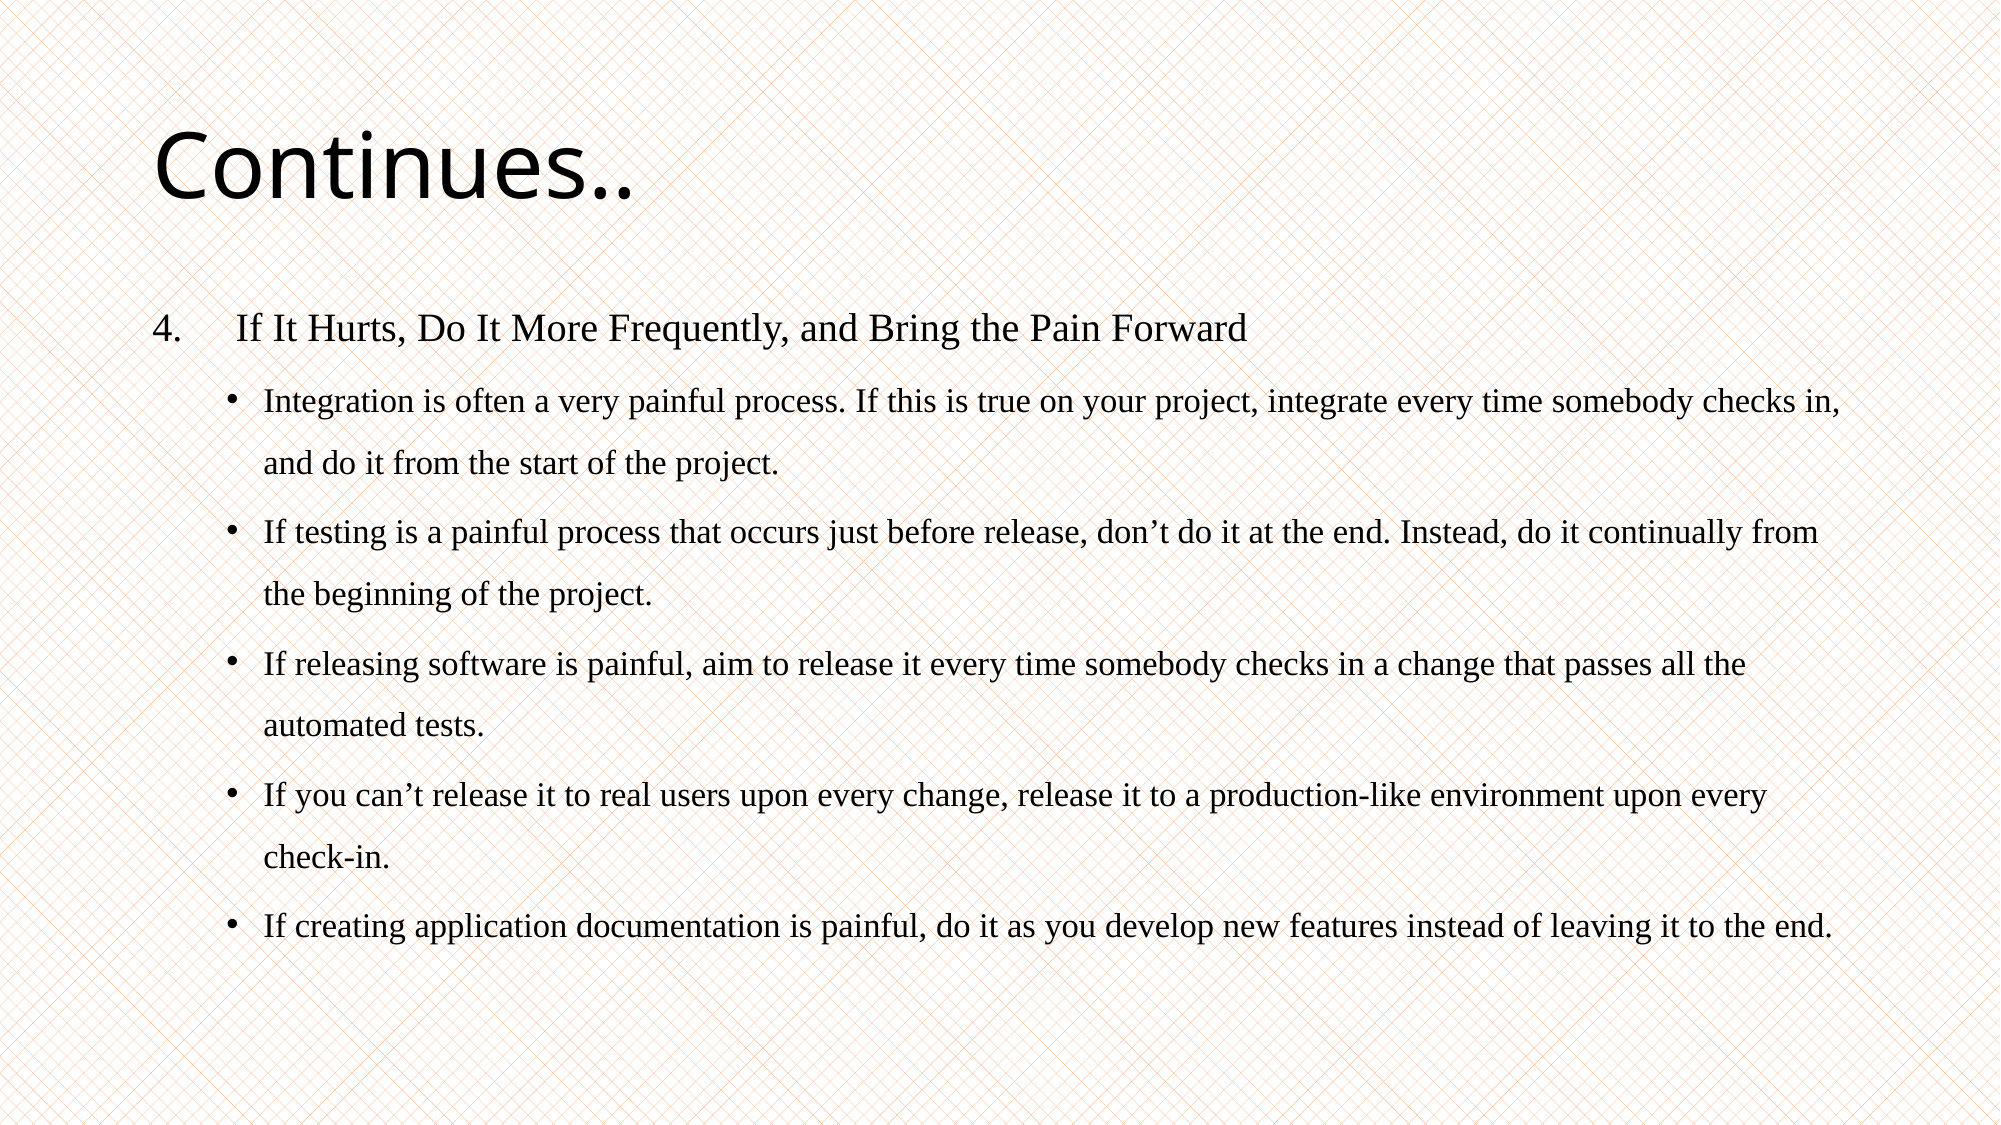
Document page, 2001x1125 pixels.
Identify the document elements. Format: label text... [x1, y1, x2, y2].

title Continues.. [137, 59, 1863, 278]
list If It Hurts, Do It More Frequently, and Bring the Pain Forward Integration is often a very painful process. If this is true on your project, integrate every time somebody checks in, and do it from the start of the project. If testing is a painful process that occurs just before release, don’t do it at the end. Instead, do it continually from the beginning of the project. If releasing software is painful, aim to release it every time somebody checks in a change that passes all the automated tests. If you can’t release it to real users upon every change, release it to a production-like environment upon every check-in. If creating application documentation is painful, do it as you develop new features instead of leaving it to the end. [137, 299, 1863, 1014]
